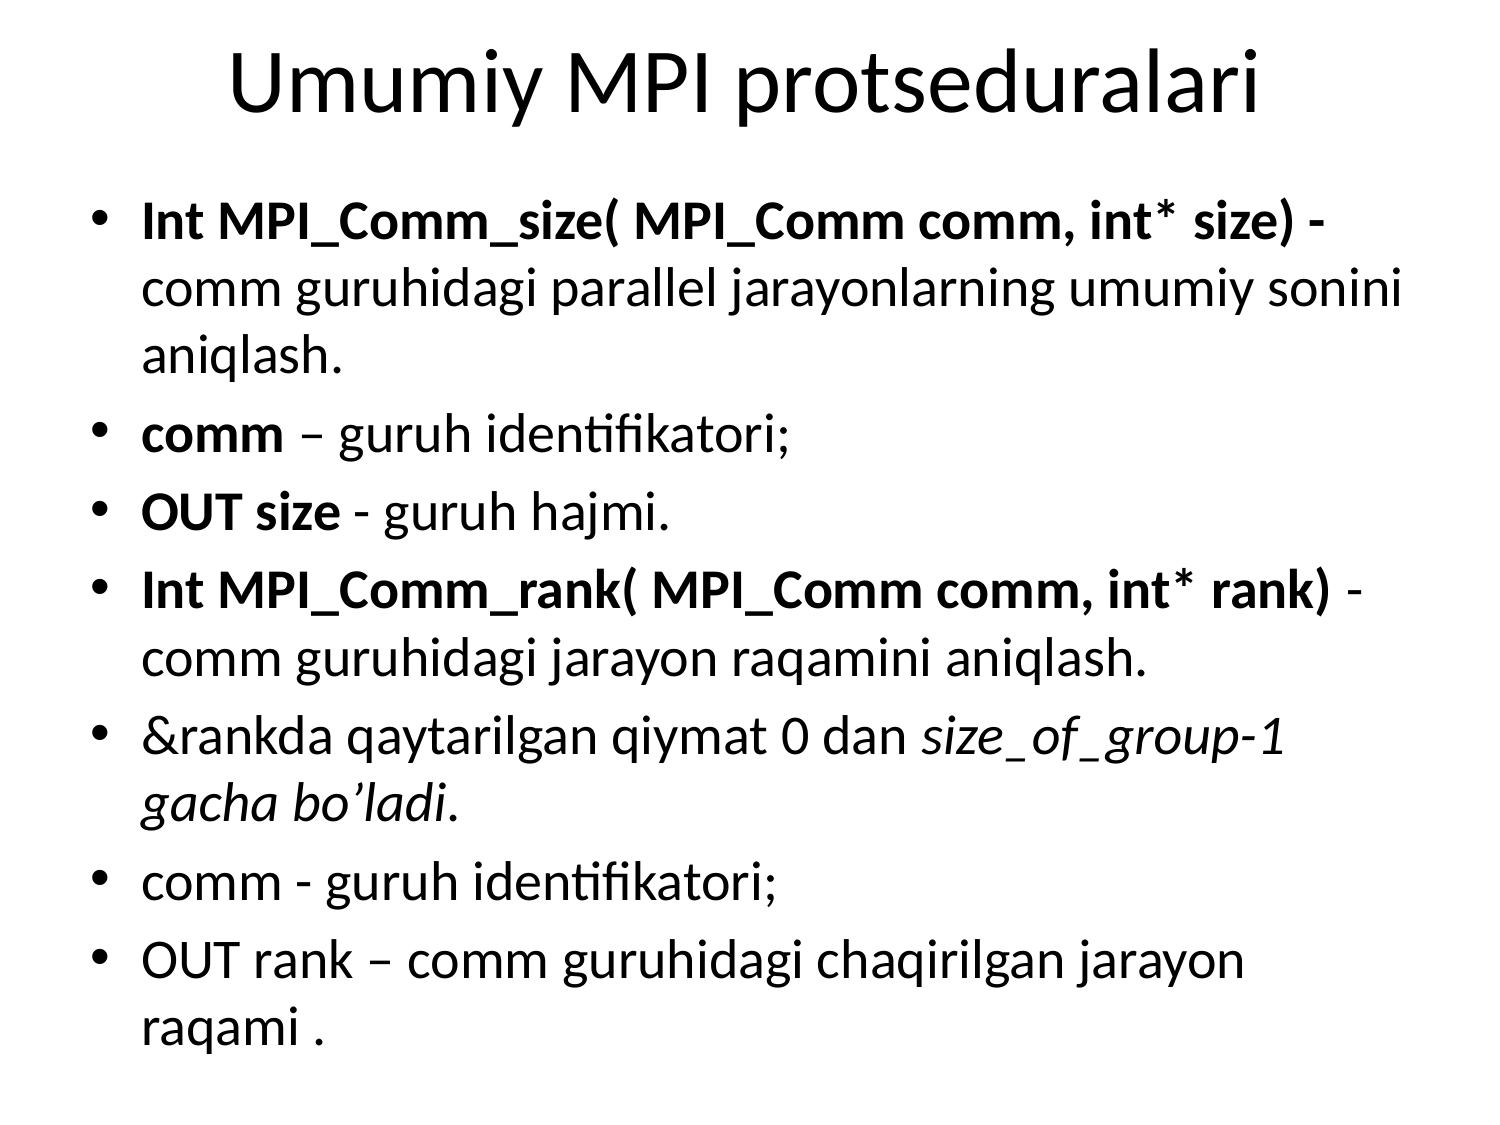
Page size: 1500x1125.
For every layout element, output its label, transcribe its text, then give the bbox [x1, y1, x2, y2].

list Int MPI_Comm_size( MPI_Comm comm, int* size) - comm guruhidagi parallel jarayonlarning umumiy sonini aniqlash. comm – guruh identifikatori; OUT size - guruh hajmi. Int MPI_Comm_rank( MPI_Comm comm, int* rank) - comm guruhidagi jarayon raqamini aniqlash. &rankda qaytarilgan qiymat 0 dan size_of_group-1 gacha bo’ladi. comm - guruh identifikatori; OUT rank – comm guruhidagi chaqirilgan jarayon raqami . [75, 175, 1425, 1067]
title Umumiy MPI protseduralari [70, 0, 1421, 153]
